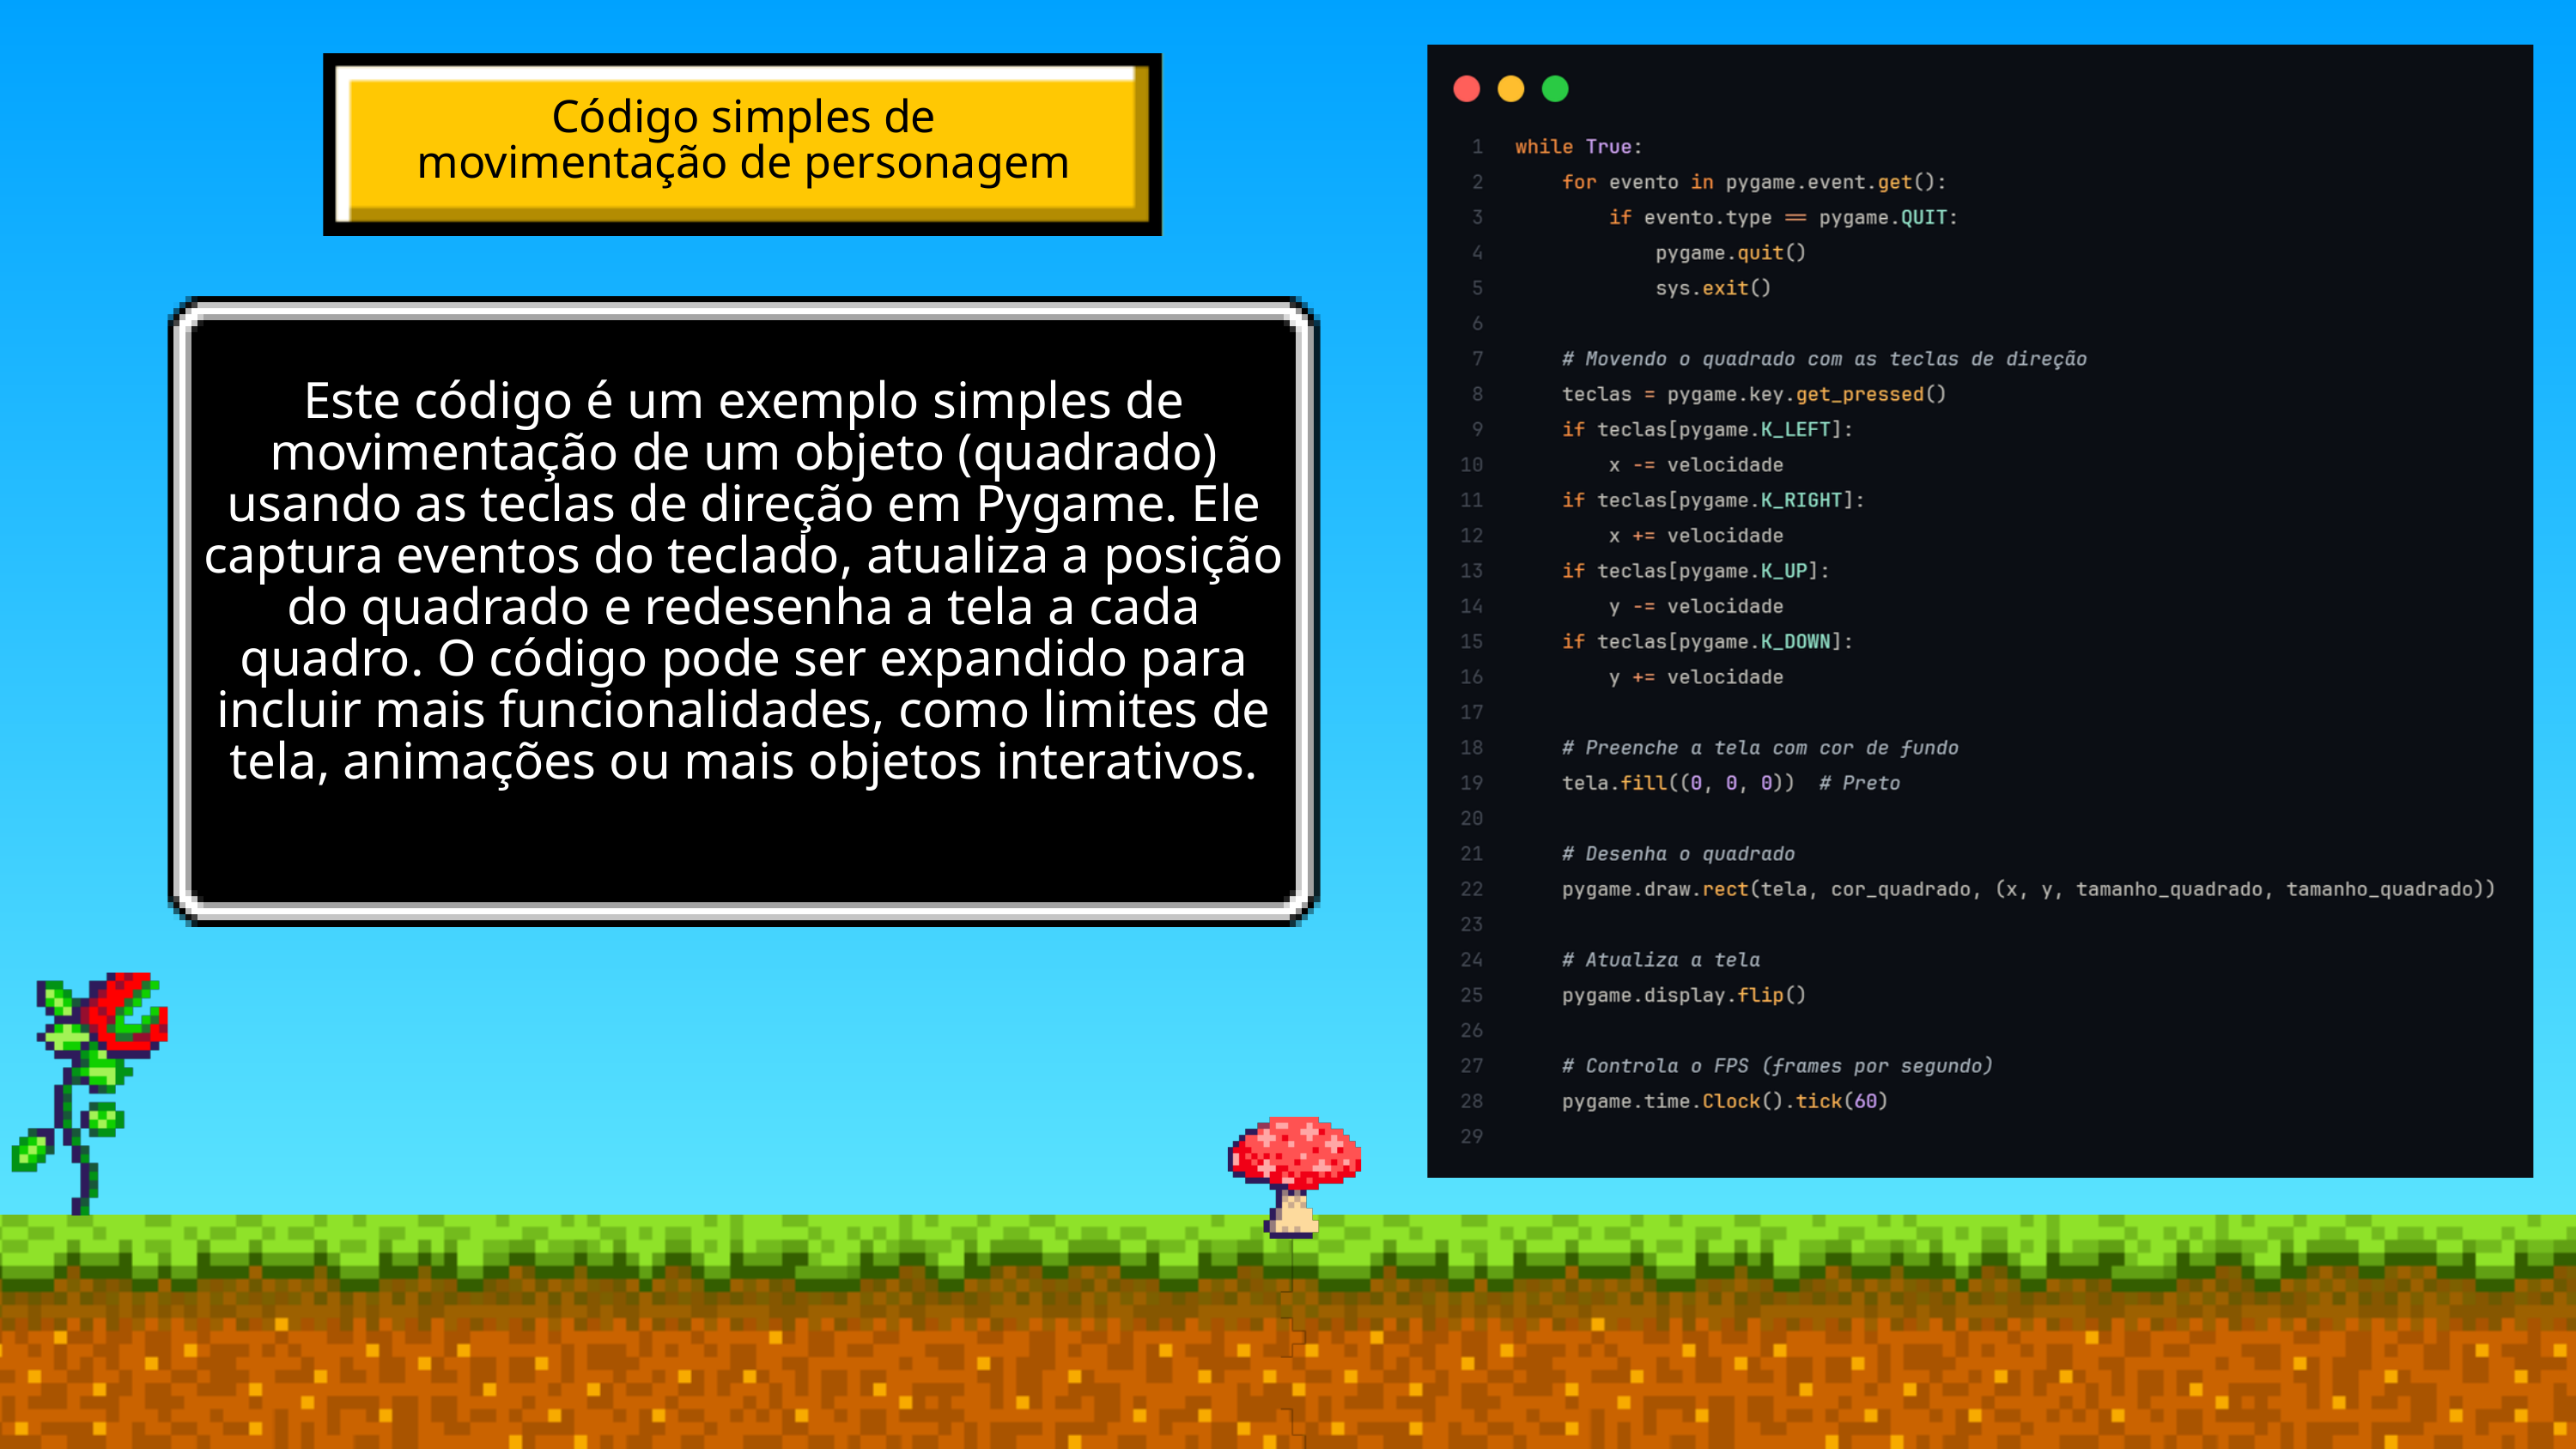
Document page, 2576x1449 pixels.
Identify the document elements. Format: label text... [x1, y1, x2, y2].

text_box [1227, 1117, 1362, 1239]
text_box [323, 53, 1165, 236]
text_box [11, 973, 168, 1216]
text_box [1427, 45, 2534, 1178]
text_box [1280, 1215, 2576, 1449]
text_box [0, 1215, 1280, 1449]
text_box Este código é um exemplo simples de movimentação de um objeto (quadrado) usando as teclas de direção em Pygame. Ele captura eventos do teclado, atualiza a posição do quadrado e redesenha a tela a cada quadro. O código pode ser expandido para incluir mais funcionalidades, como limites de tela, animações ou mais objetos interativos. [193, 376, 1295, 790]
text_box [167, 296, 1321, 927]
text_box Código simples de movimentação de personagem [411, 95, 1077, 188]
